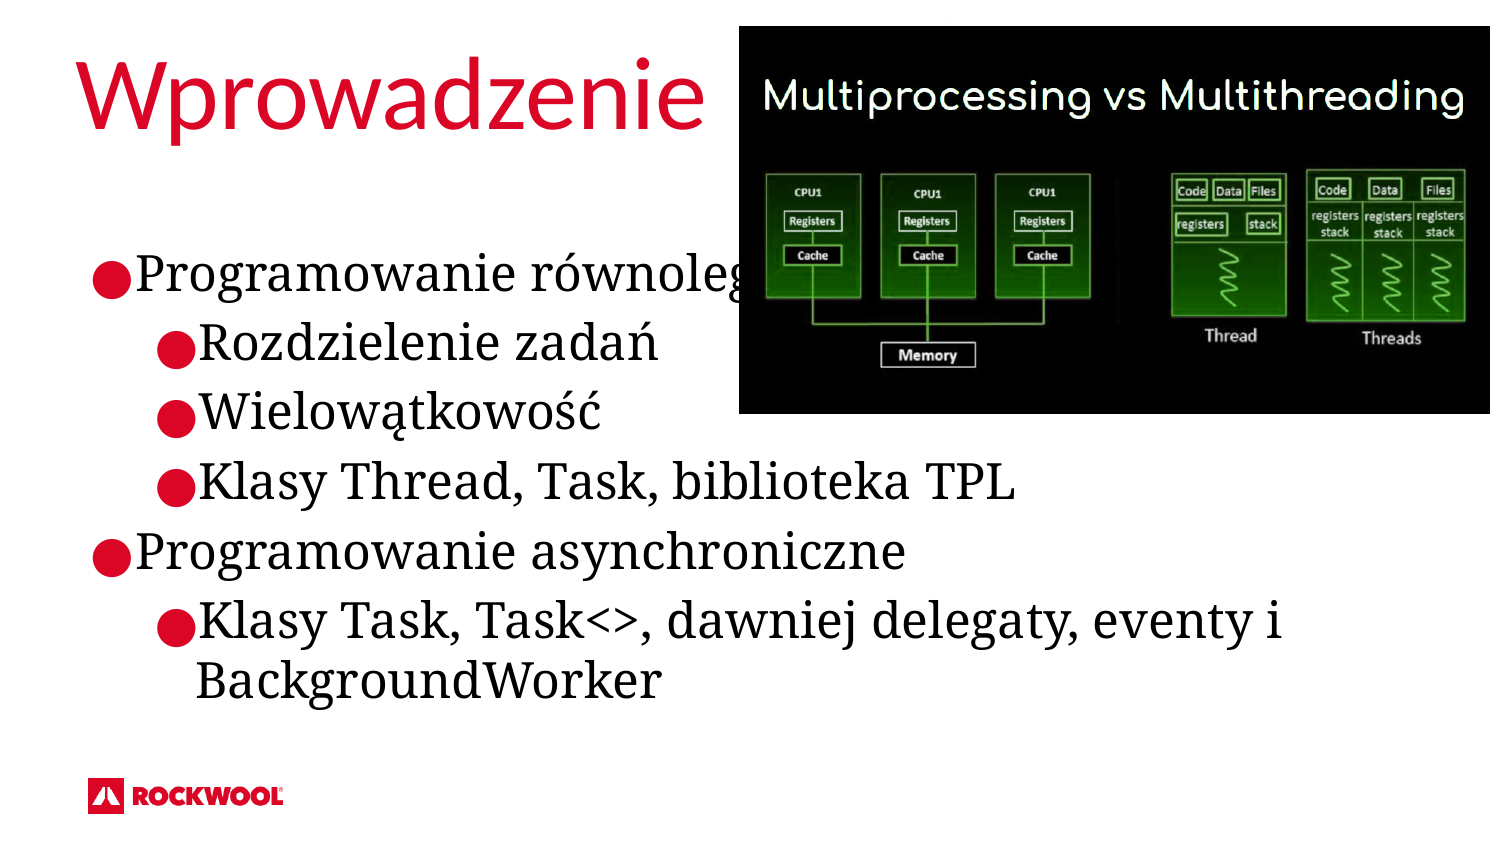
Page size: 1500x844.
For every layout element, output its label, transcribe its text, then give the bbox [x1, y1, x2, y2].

text_box Wprowadzenie [75, 9, 1425, 151]
picture [88, 778, 283, 814]
picture [739, 12, 1490, 414]
text_box Programowanie równoległe Rozdzielenie zadań Wielowątkowość Klasy Thread, Task, biblioteka TPL Programowanie asynchroniczne Klasy Task, Task<>, dawniej delegaty, eventy i BackgroundWorker [75, 198, 1425, 739]
